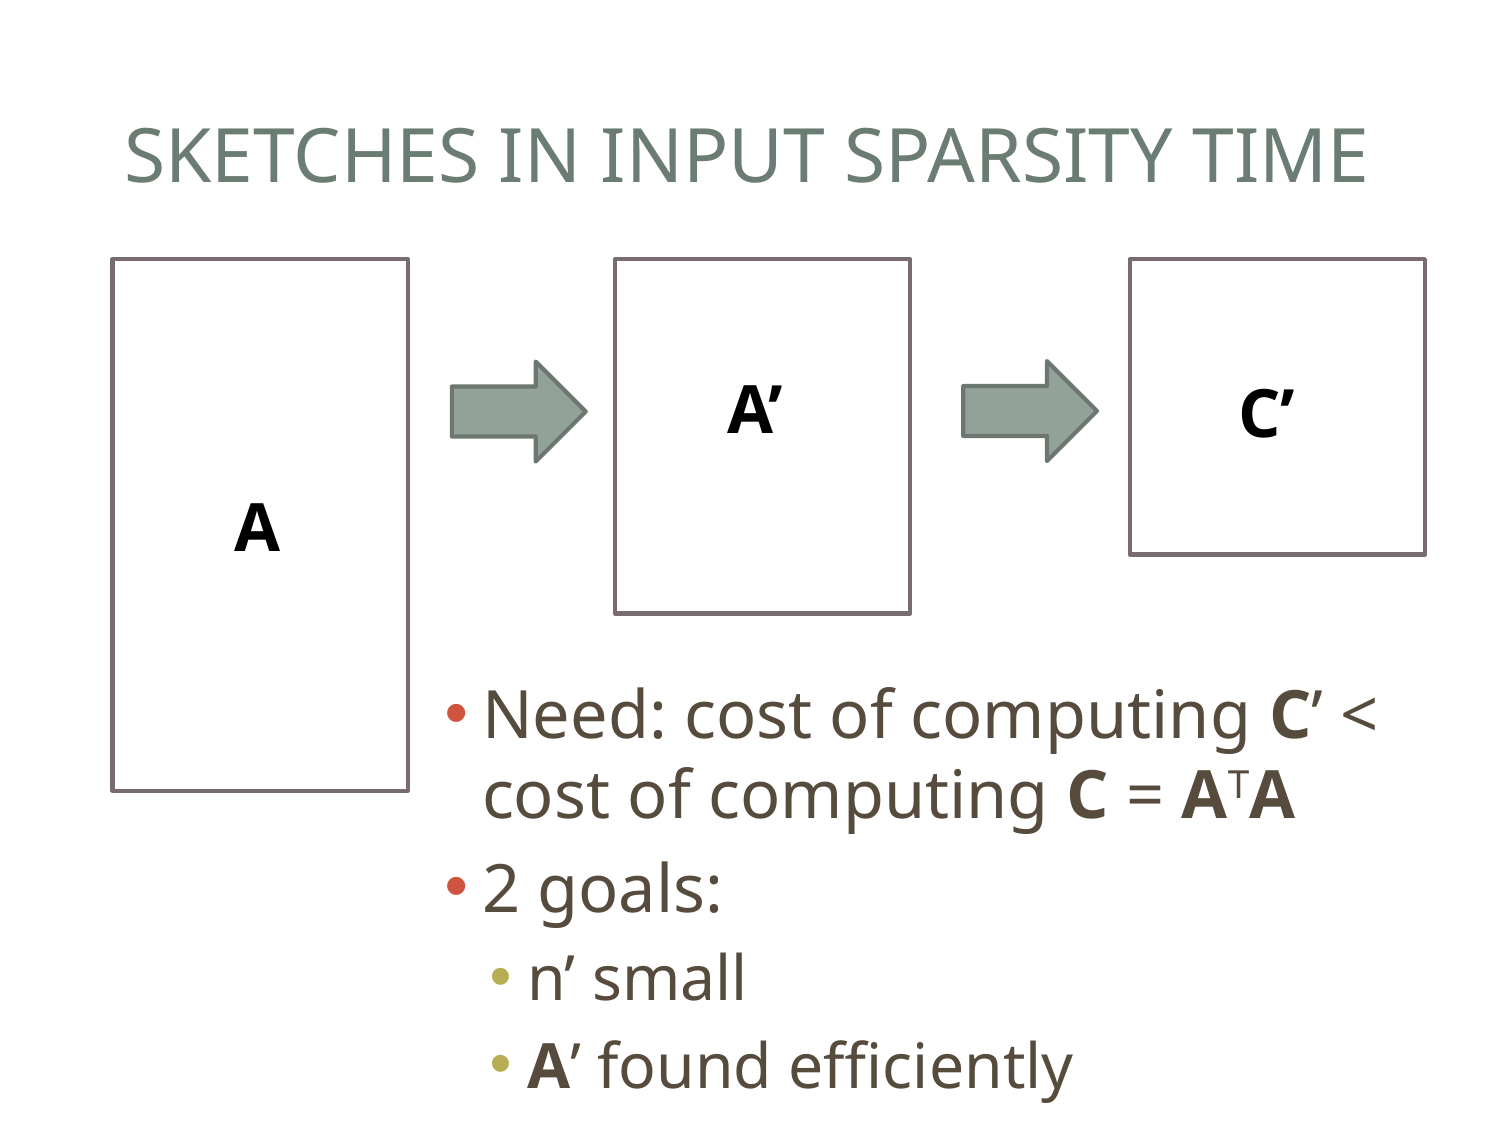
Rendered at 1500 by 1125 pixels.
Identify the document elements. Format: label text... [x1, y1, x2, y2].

text_box [961, 359, 1100, 463]
text_box [613, 257, 912, 616]
text_box C’ [1223, 363, 1328, 458]
text_box [110, 257, 410, 793]
text_box [1128, 257, 1427, 557]
list Need: cost of computing C’ < cost of computing C = ATA 2 goals: n’ small A’ found efficiently [362, 664, 1463, 1115]
text_box [449, 359, 588, 464]
title Sketches in Input Sparsity Time [69, 66, 1425, 238]
